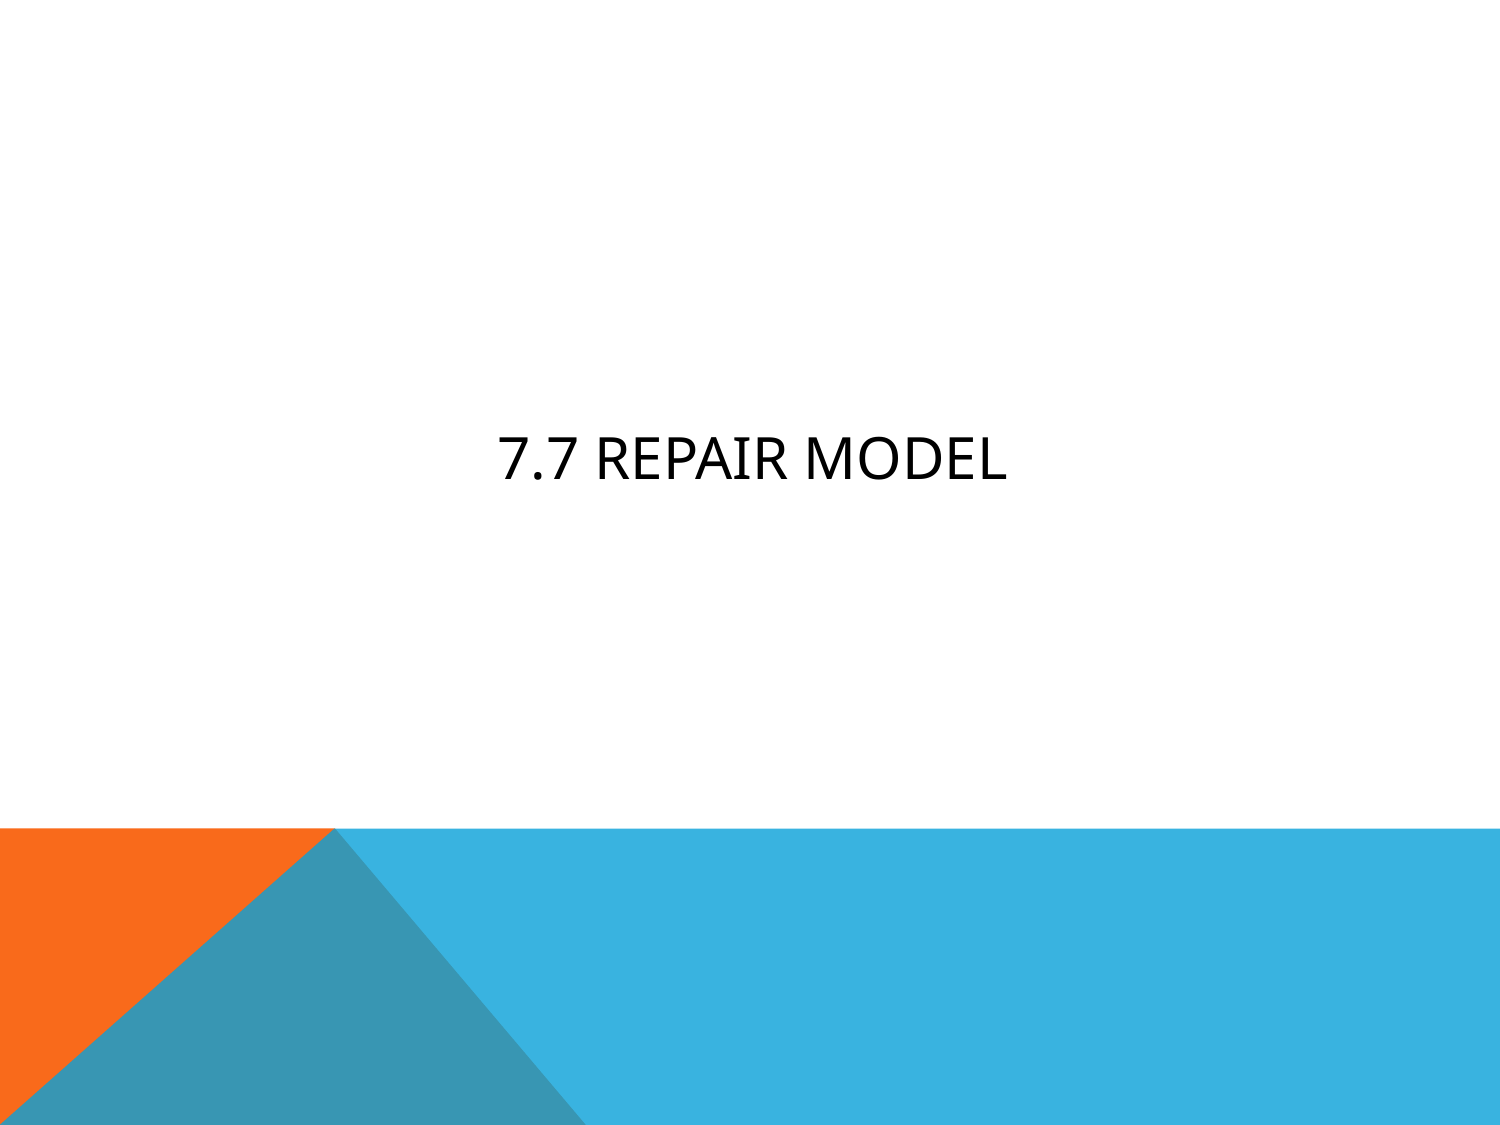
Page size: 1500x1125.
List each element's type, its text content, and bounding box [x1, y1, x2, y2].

title 7.7 Repair model [135, 160, 1370, 752]
